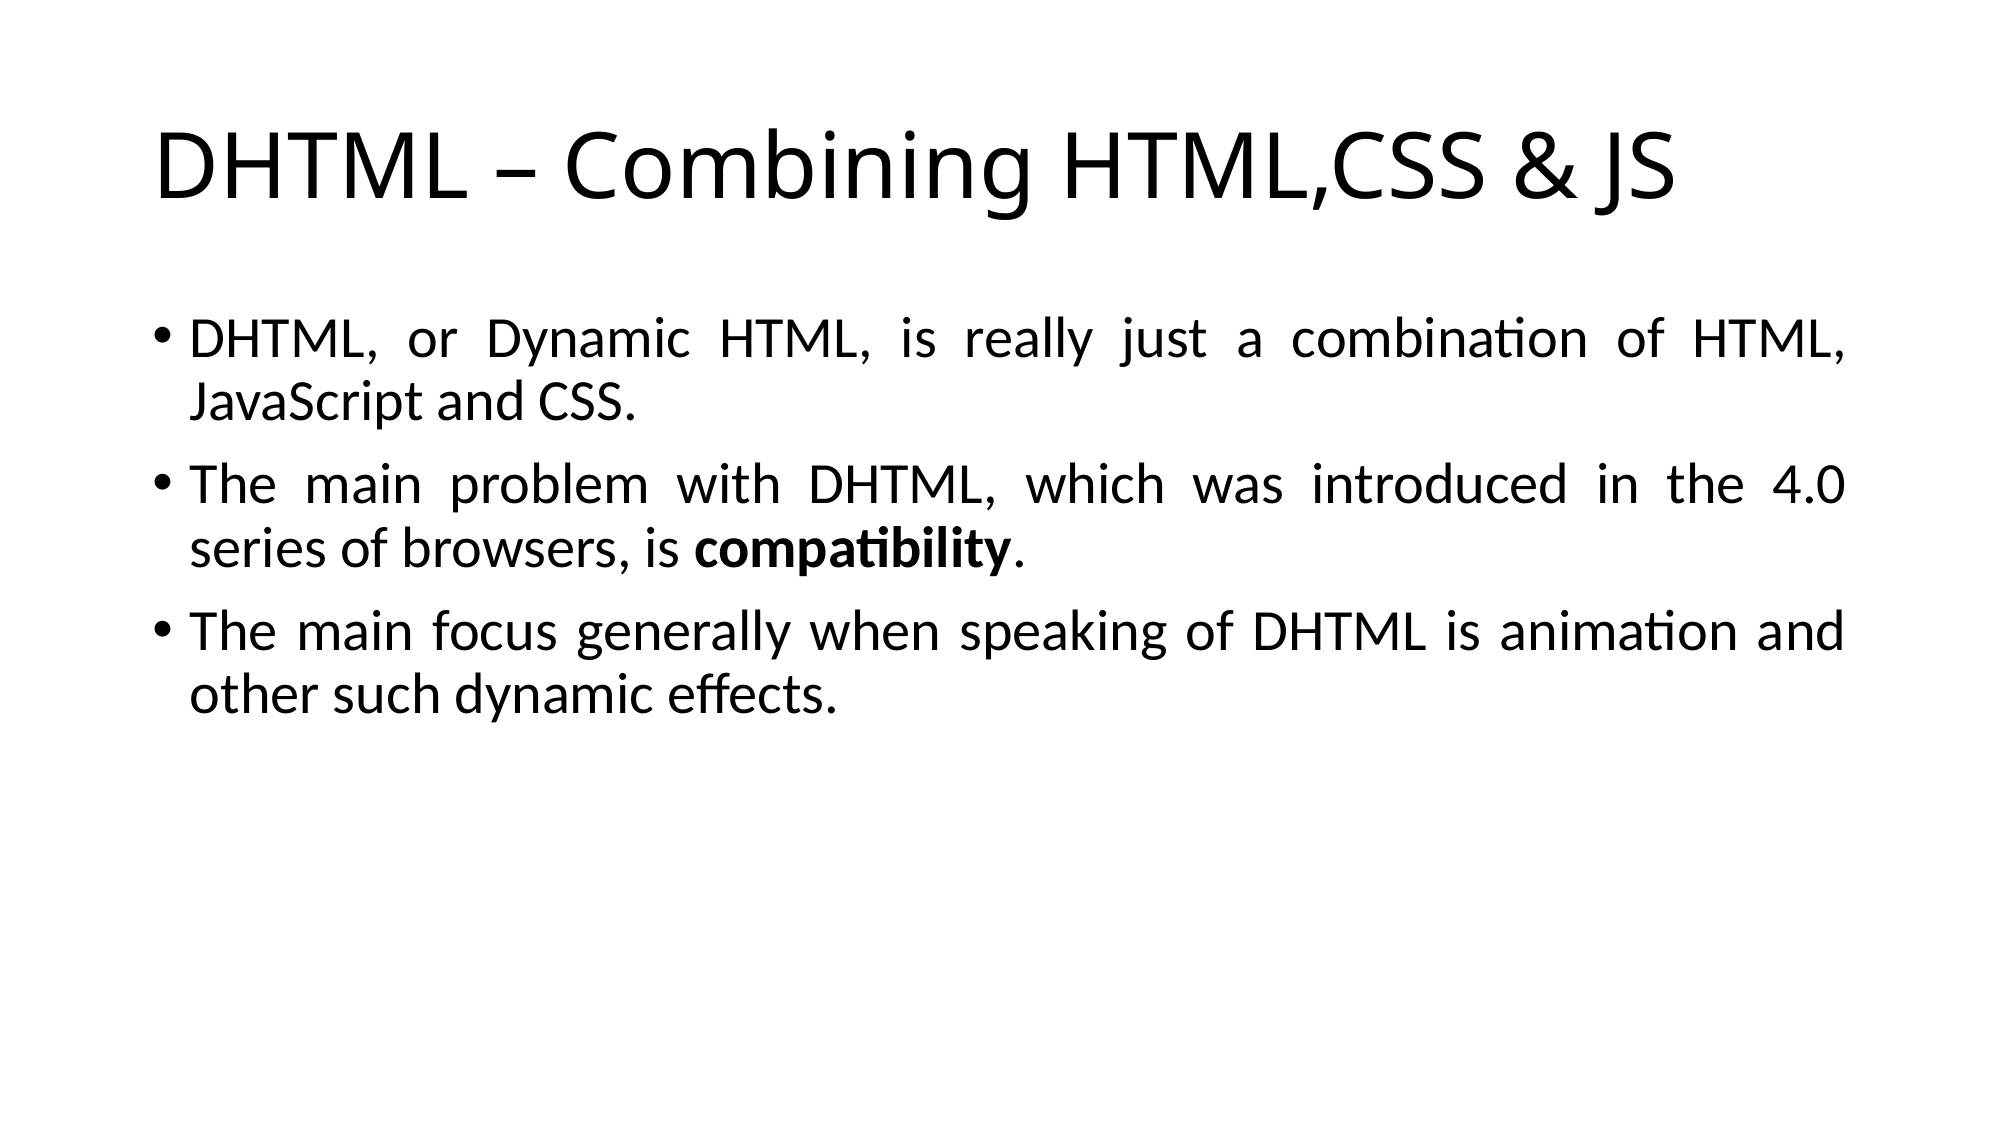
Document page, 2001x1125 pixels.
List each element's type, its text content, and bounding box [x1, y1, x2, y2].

title DHTML – Combining HTML,CSS & JS [137, 59, 1863, 278]
list DHTML, or Dynamic HTML, is really just a combination of HTML, JavaScript and CSS. The main problem with DHTML, which was introduced in the 4.0 series of browsers, is compatibility. The main focus generally when speaking of DHTML is animation and other such dynamic effects. [137, 299, 1863, 1014]
